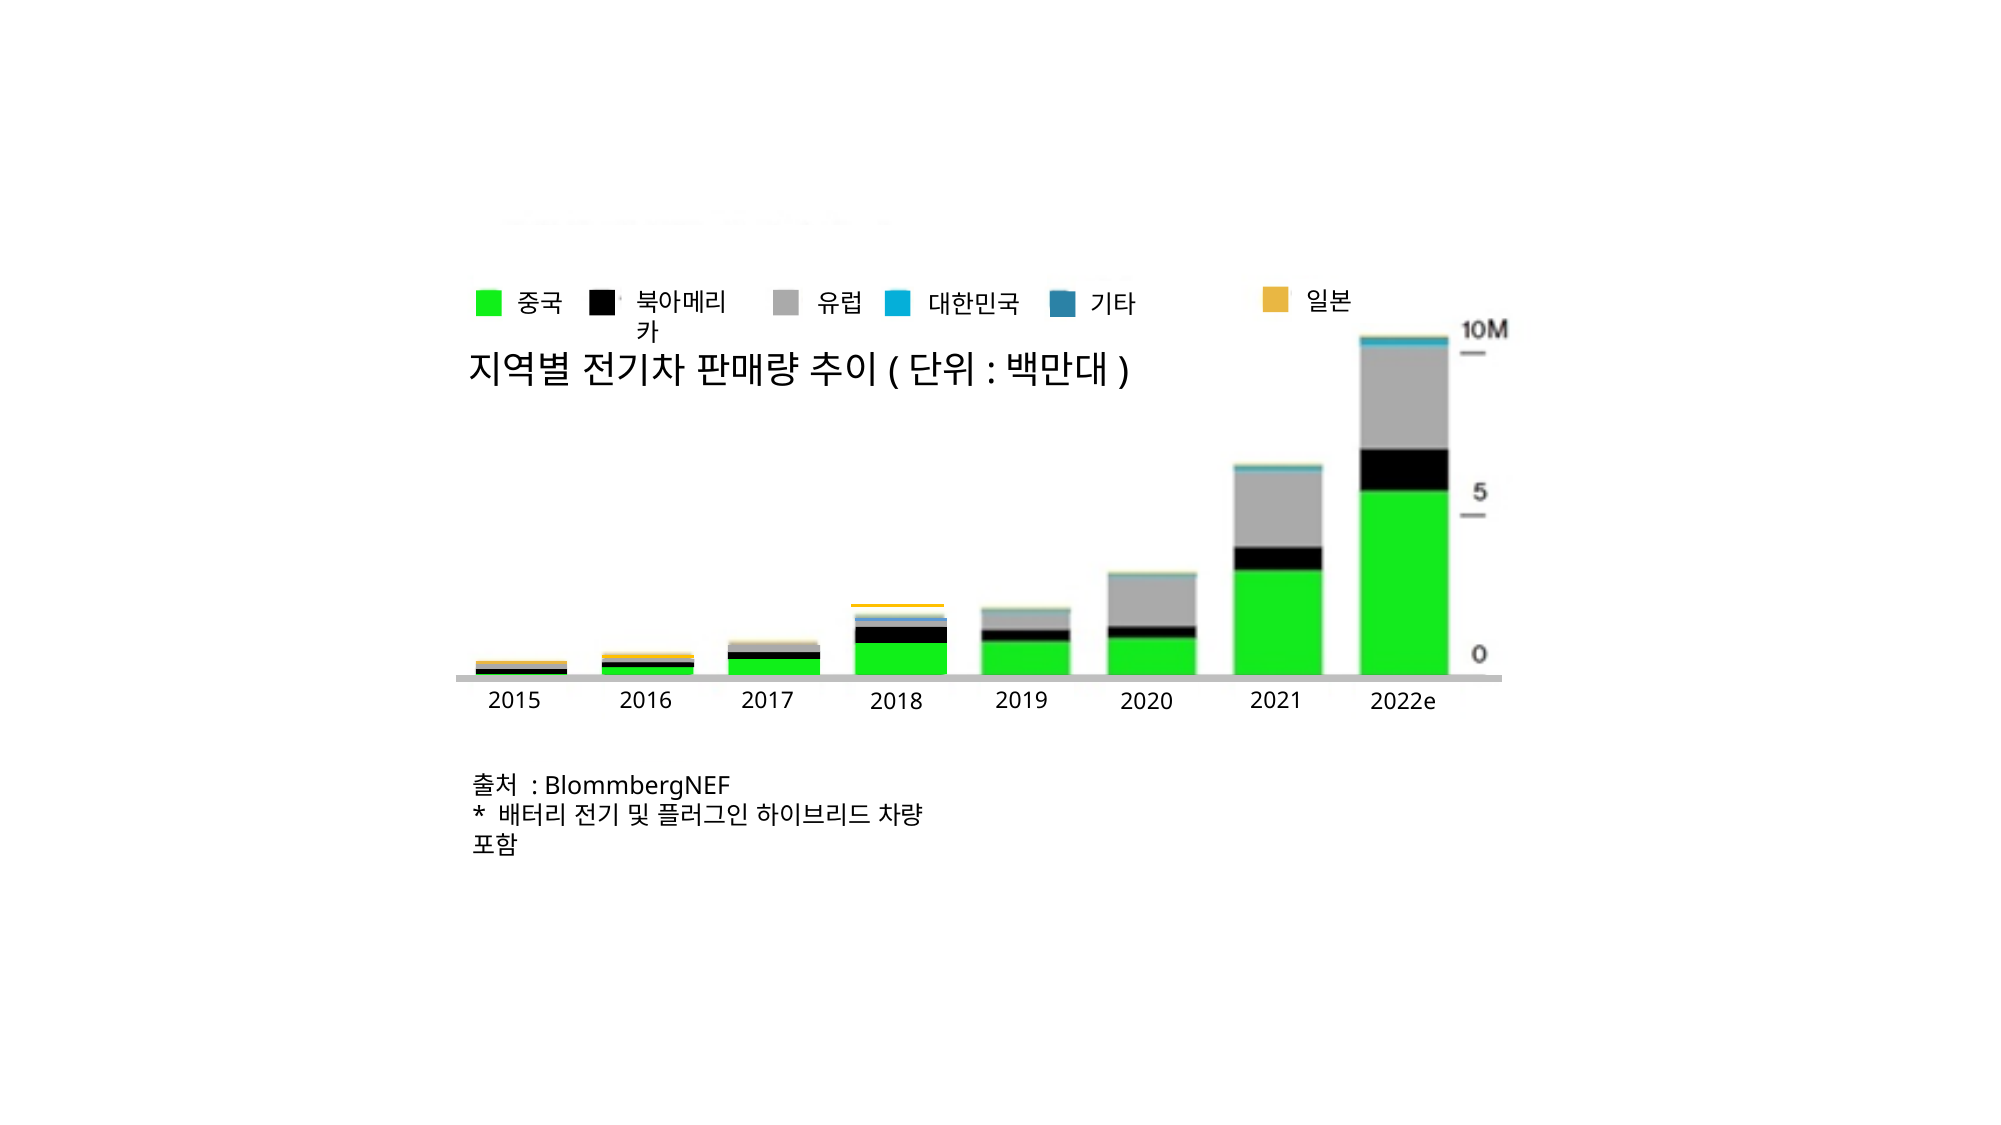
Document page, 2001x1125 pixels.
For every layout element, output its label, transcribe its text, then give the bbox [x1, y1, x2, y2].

picture [448, 188, 1552, 840]
text_box 출처 : BlommbergNEF * 배터리 전기 및 플러그인 하이브리드 차량 포함 [457, 840, 980, 867]
